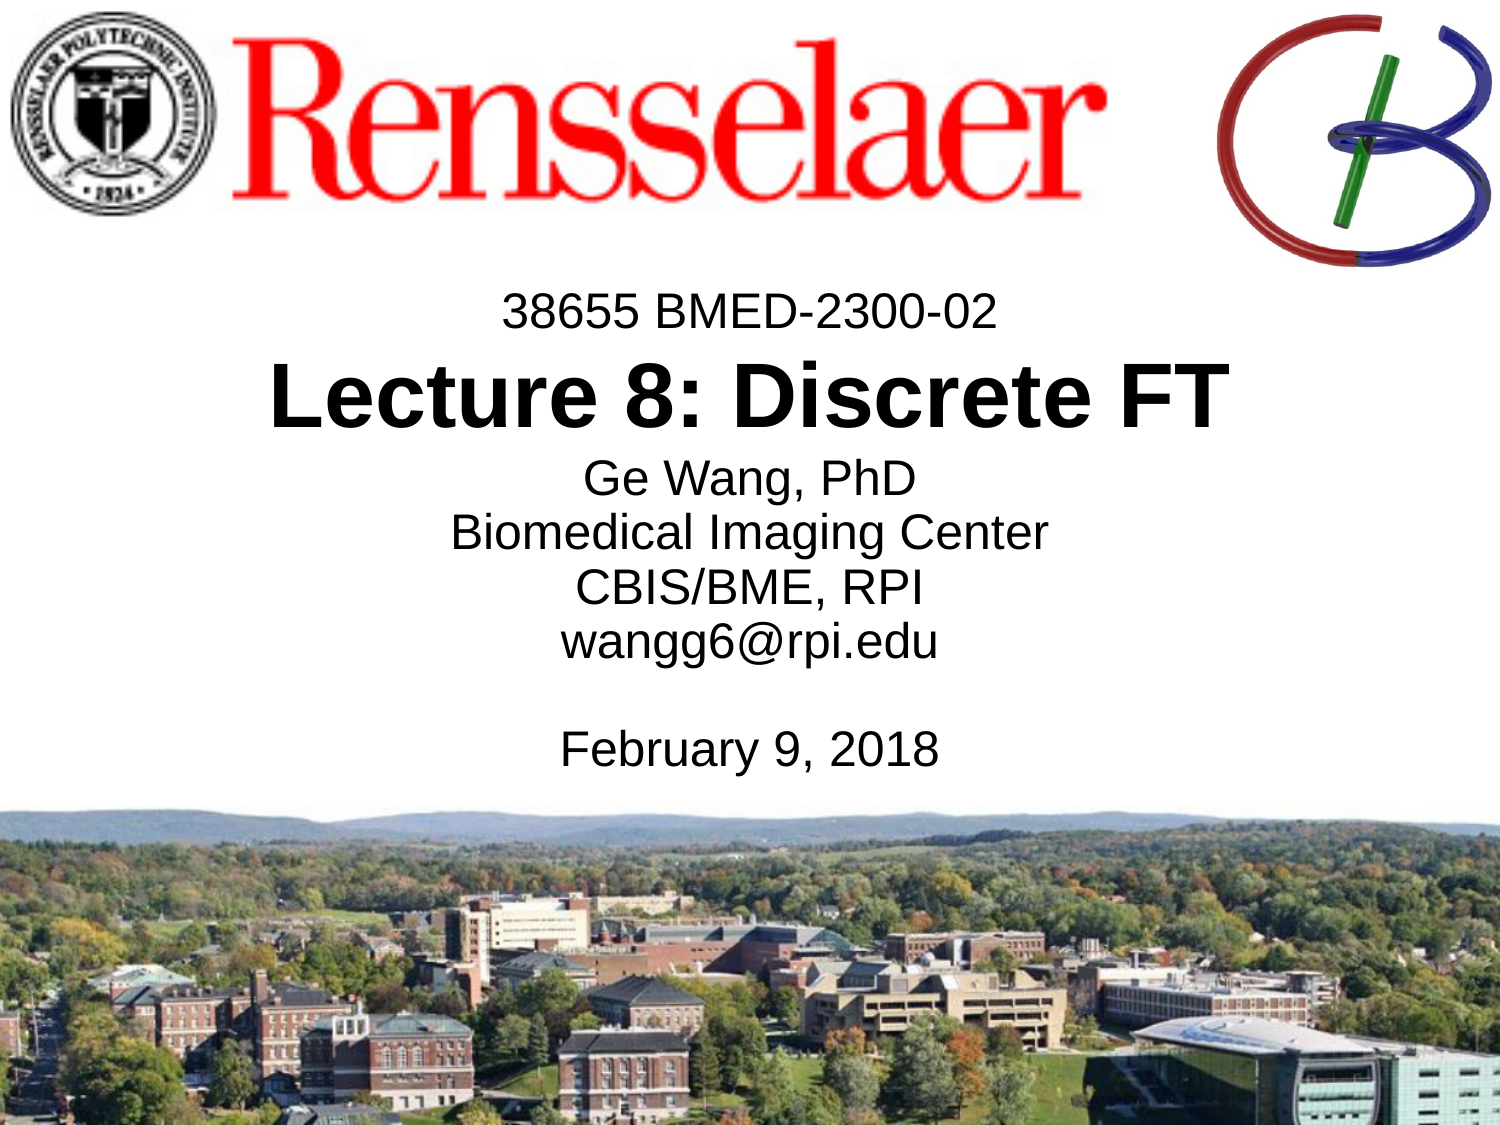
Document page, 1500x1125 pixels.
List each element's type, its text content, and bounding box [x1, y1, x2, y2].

picture [1214, 8, 1492, 272]
picture [0, 803, 1500, 1125]
picture [9, 9, 1111, 220]
text_box 38655 BMED-2300-02 Lecture 8: Discrete FT Ge Wang, PhD Biomedical Imaging Center CBIS/BME, RPI wangg6@rpi.edu February 9, 2018 [0, 282, 1500, 802]
